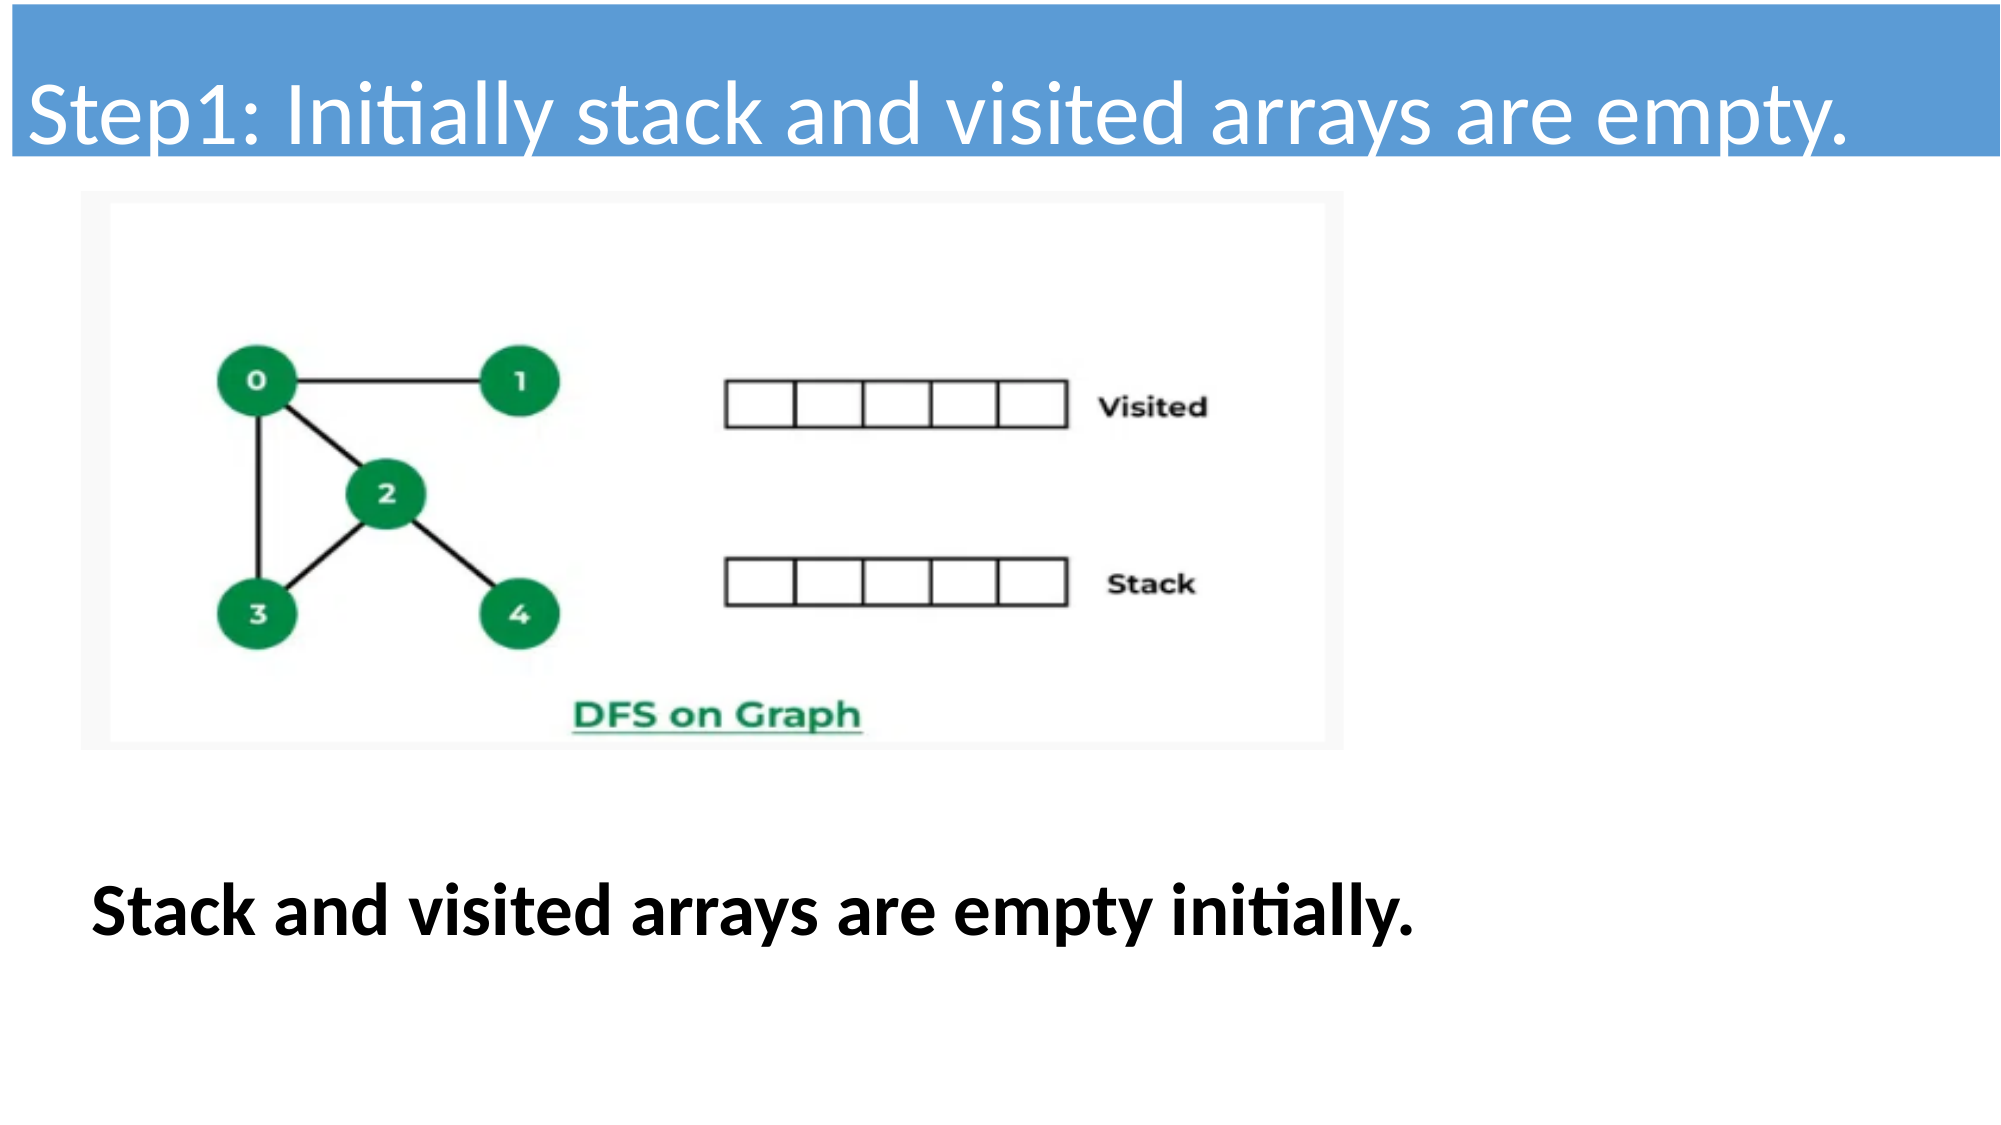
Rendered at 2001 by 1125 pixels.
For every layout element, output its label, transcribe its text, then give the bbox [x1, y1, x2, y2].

text_box Step1: Initially stack and visited arrays are empty. [12, 4, 2000, 157]
text_box Stack and visited arrays are empty initially. [77, 852, 1659, 986]
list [80, 191, 1344, 750]
